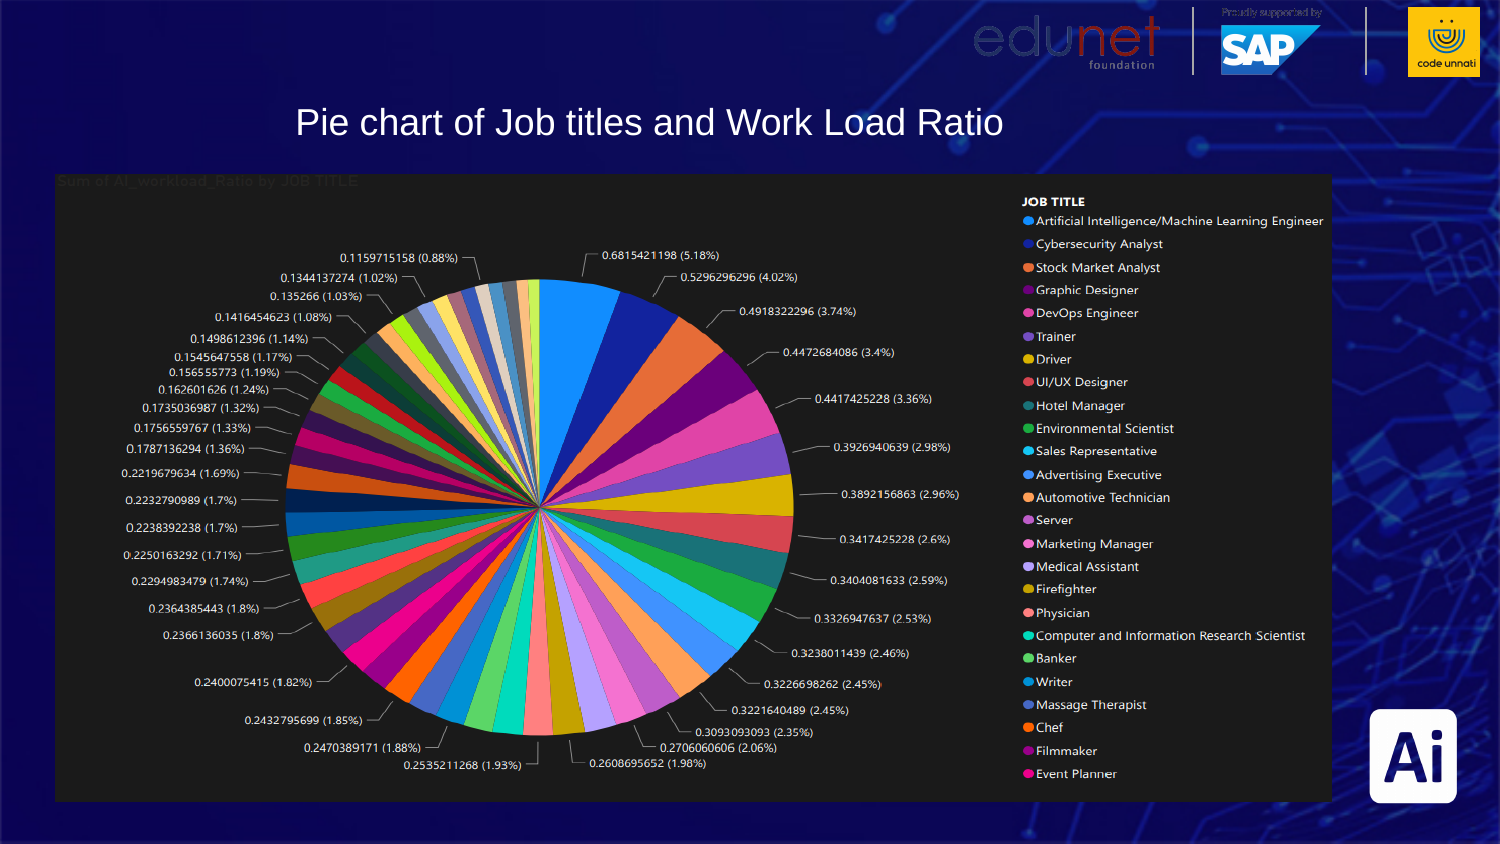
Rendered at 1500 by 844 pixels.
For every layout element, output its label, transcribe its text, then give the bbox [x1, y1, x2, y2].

title Pie chart of Job titles and Work Load Ratio [0, 82, 1349, 173]
picture [0, 0, 1500, 844]
